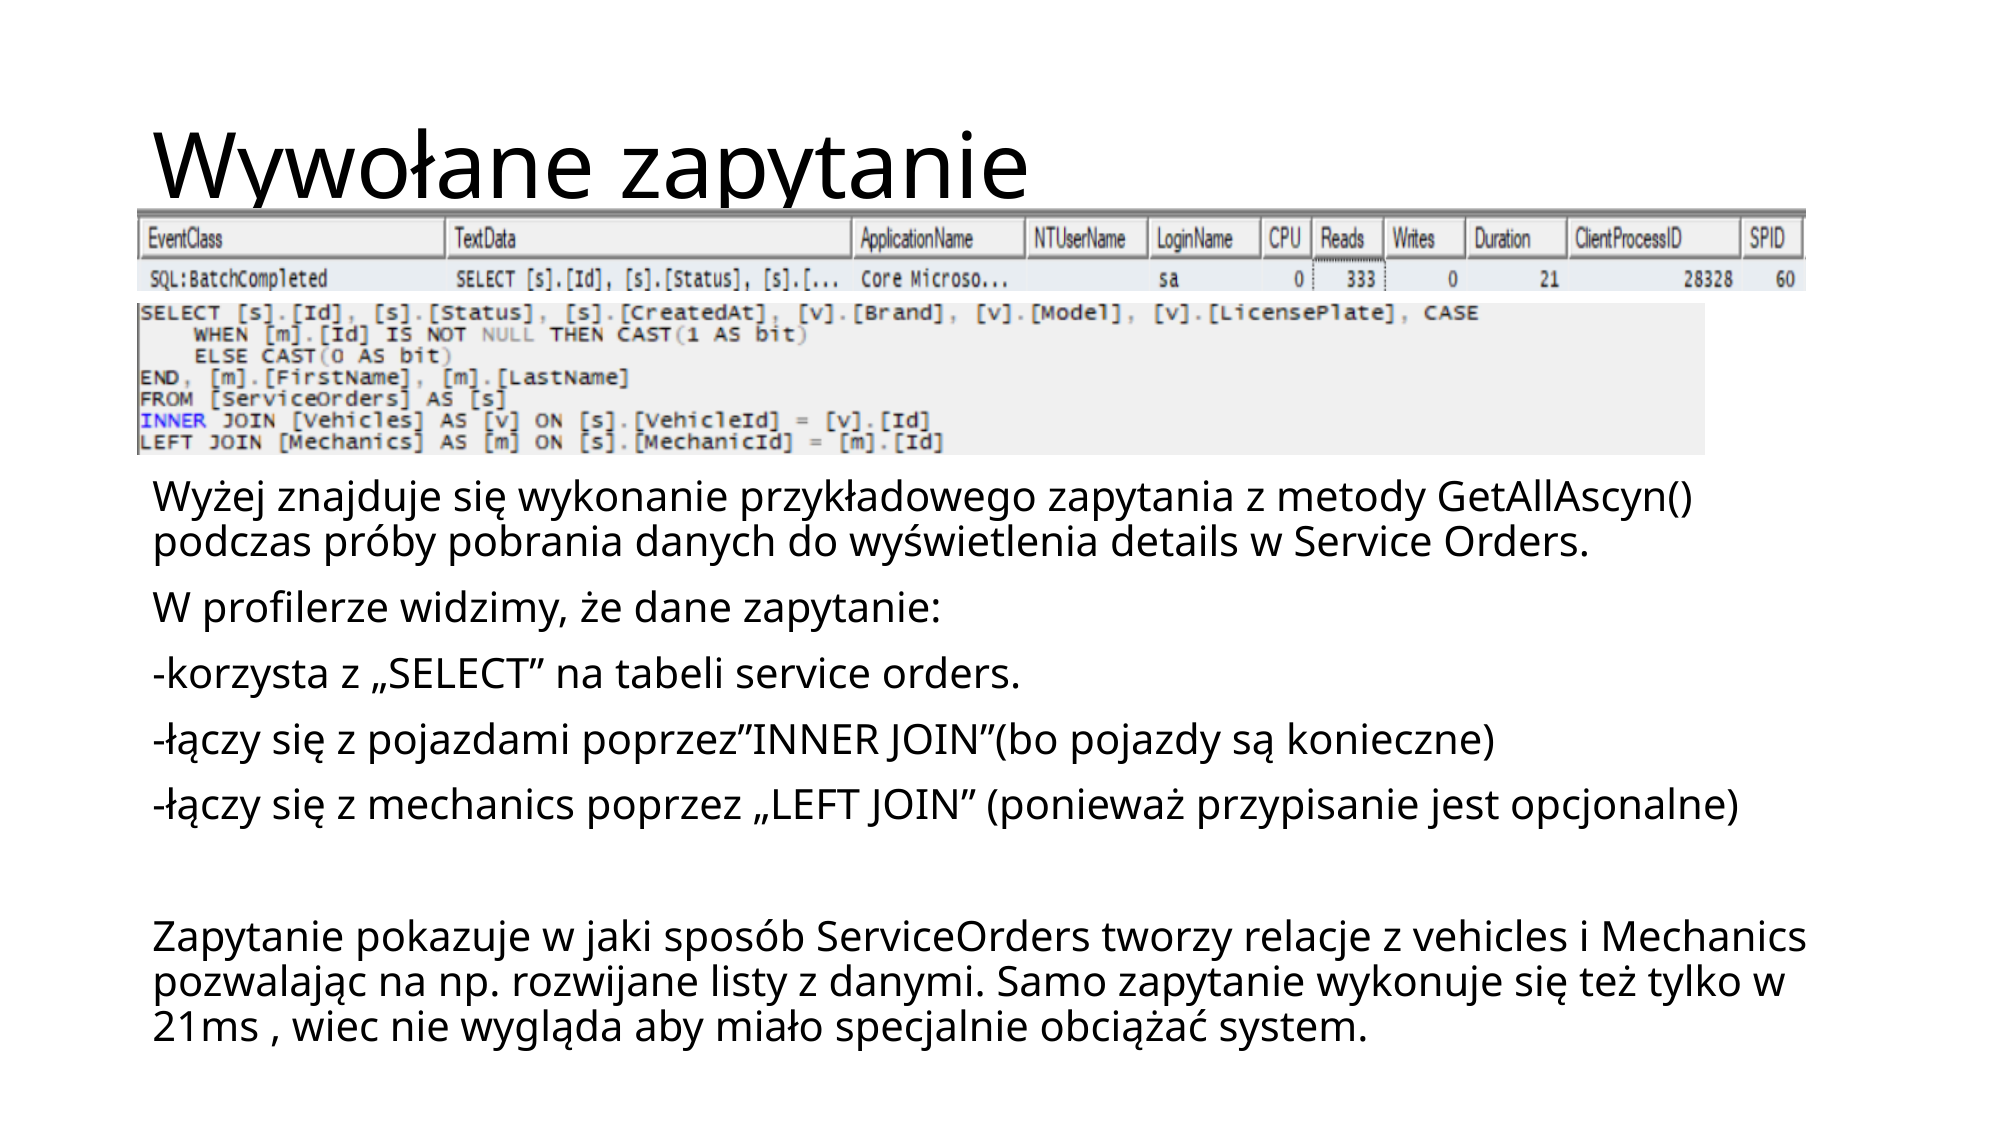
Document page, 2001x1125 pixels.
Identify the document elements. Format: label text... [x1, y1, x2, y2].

title Wywołane zapytanie [137, 59, 1863, 278]
picture [136, 207, 1806, 291]
list Wyżej znajduje się wykonanie przykładowego zapytania z metody GetAllAscyn() podczas próby pobrania danych do wyświetlenia details w Service Orders. W profilerze widzimy, że dane zapytanie: -korzysta z „SELECT” na tabeli service orders. -łączy się z pojazdami poprzez”INNER JOIN”(bo pojazdy są konieczne) -łączy się z mechanics poprzez „LEFT JOIN” (ponieważ przypisanie jest opcjonalne) Zapytanie pokazuje w jaki sposób ServiceOrders tworzy relacje z vehicles i Mechanics pozwalając na np. rozwijane listy z danymi. Samo zapytanie wykonuje się też tylko w 21ms , wiec nie wygląda aby miało specjalnie obciążać system. [137, 467, 1863, 1066]
picture [136, 302, 1706, 456]
